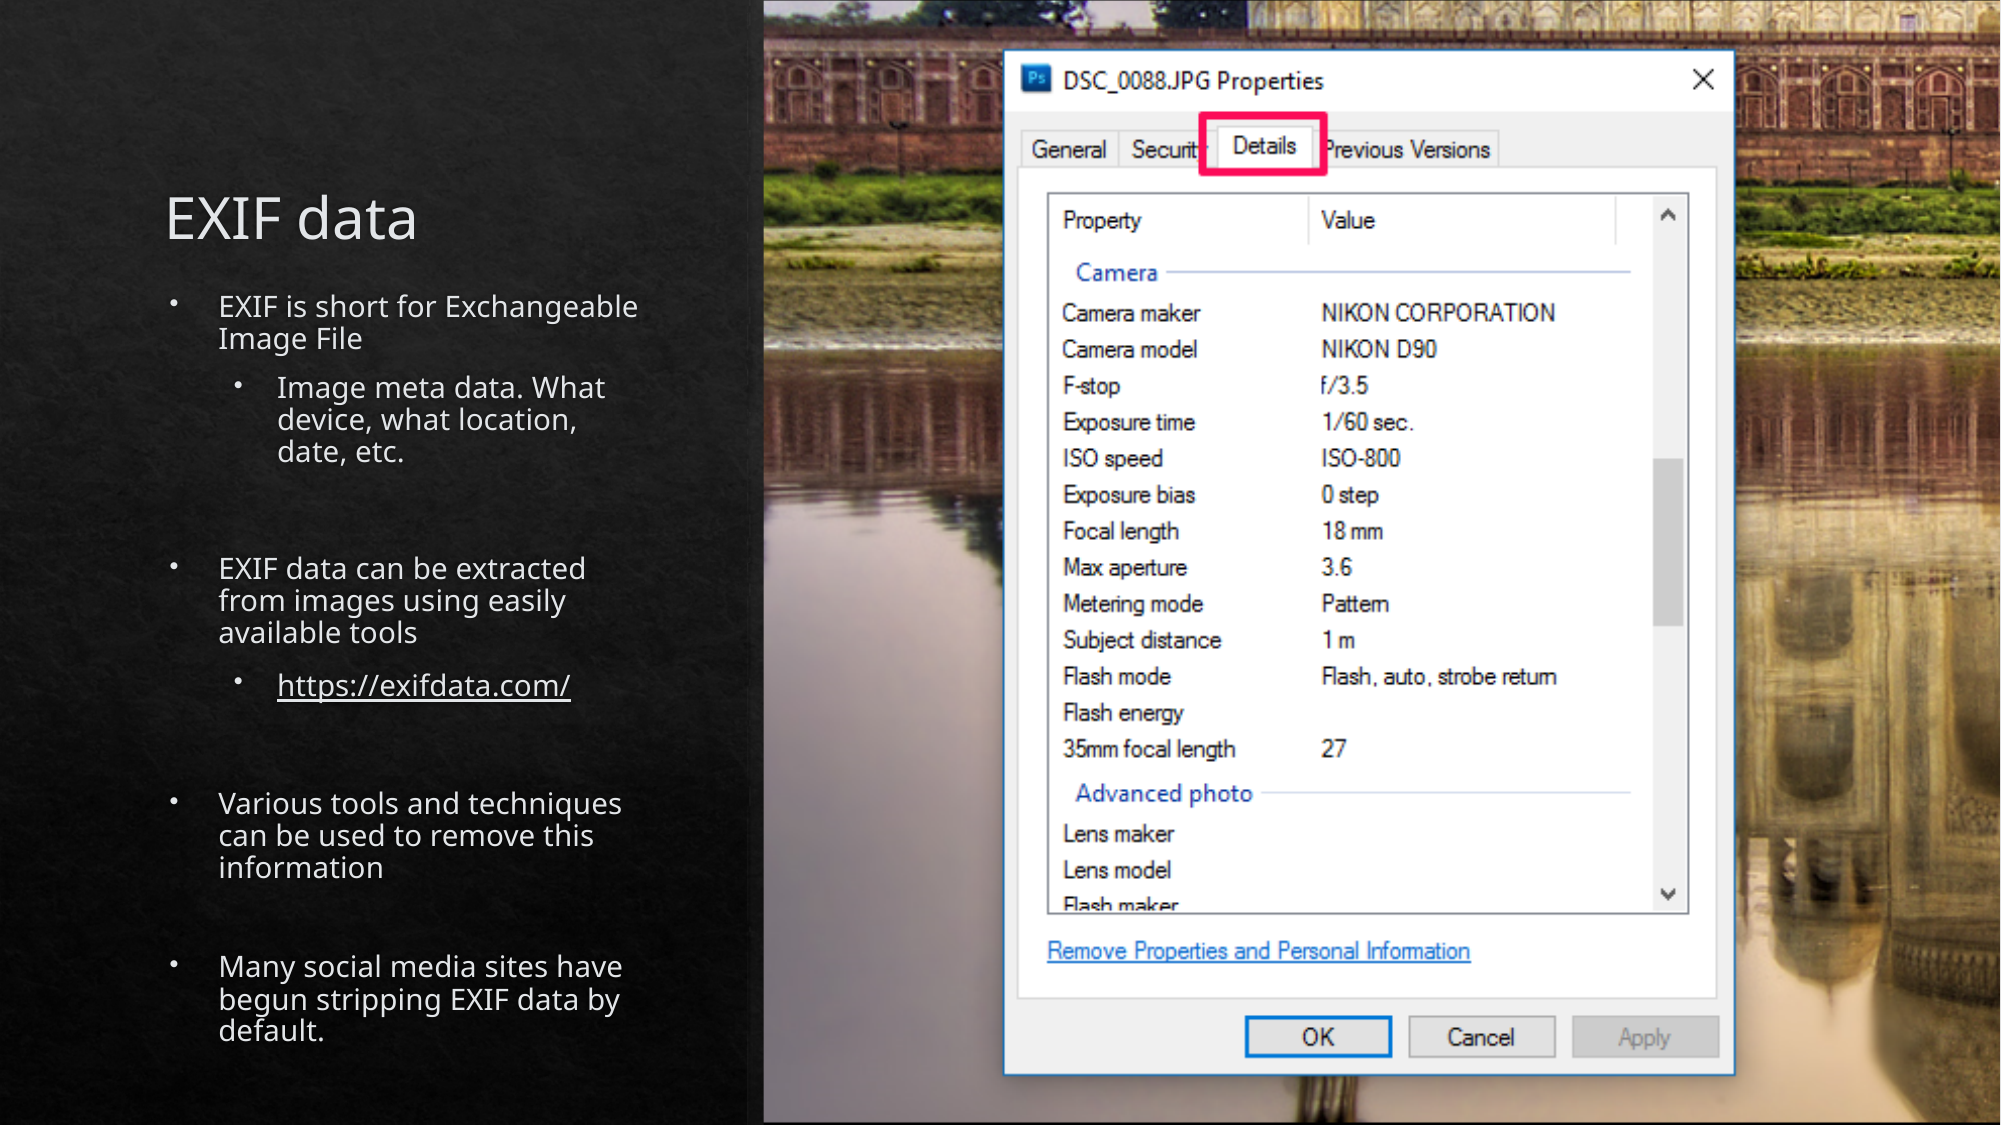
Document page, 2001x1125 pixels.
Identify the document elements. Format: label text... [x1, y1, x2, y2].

title EXIF data [149, 99, 655, 260]
list EXIF is short for Exchangeable Image File Image meta data. What device, what location, date, etc. EXIF data can be extracted from images using easily available tools https://exifdata.com/ Various tools and techniques can be used to remove this information Many social media sites have begun stripping EXIF data by default. [149, 284, 655, 1061]
picture [746, 0, 2000, 1125]
text_box [0, 0, 740, 1125]
